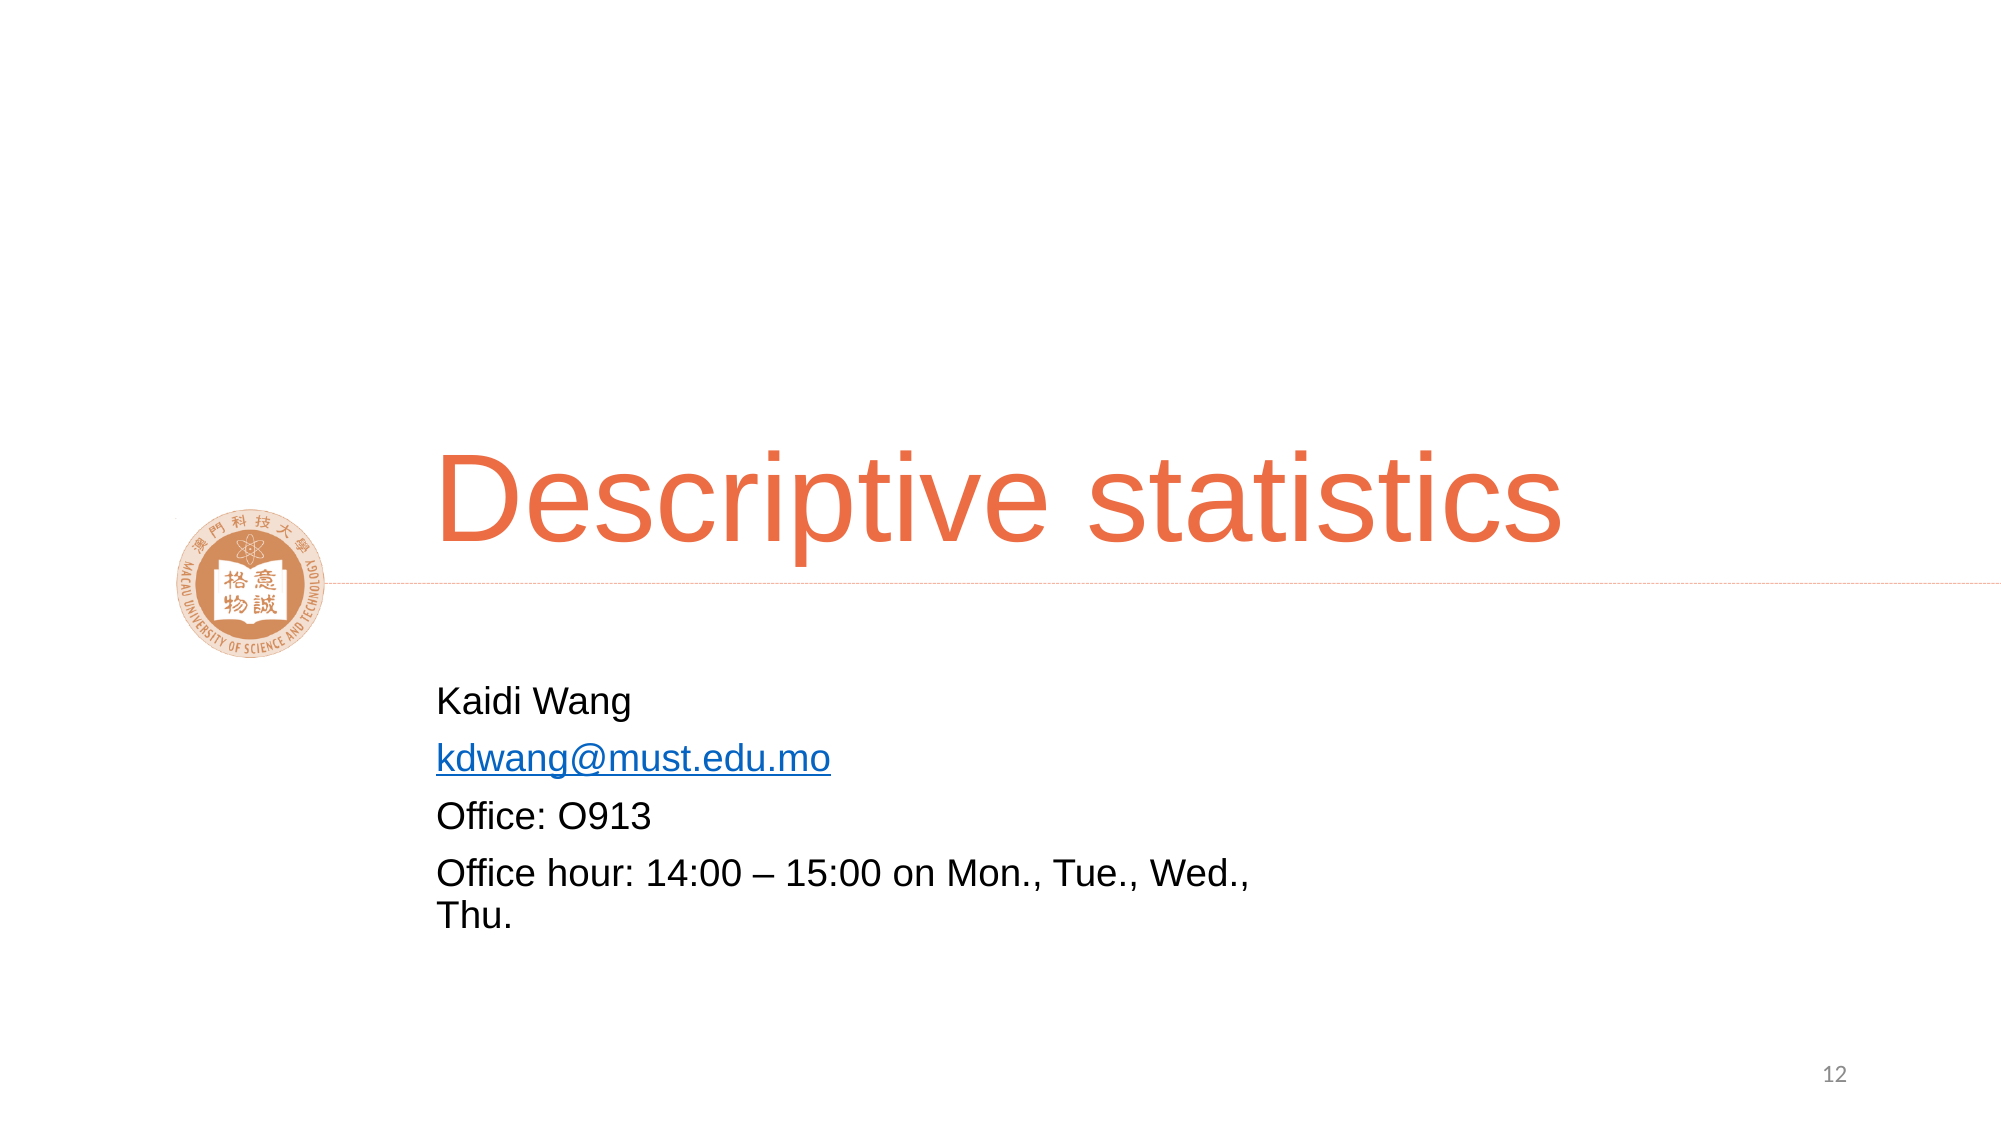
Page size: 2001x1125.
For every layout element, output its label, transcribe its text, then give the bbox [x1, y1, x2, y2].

slide_number 12 [1412, 1042, 1863, 1103]
title Descriptive statistics [249, 184, 1750, 576]
subtitle Kaidi Wang kdwang@must.edu.mo Office: O913 Office hour: 14:00 – 15:00 on Mon., Tue., Wed., Thu. [421, 673, 1337, 946]
